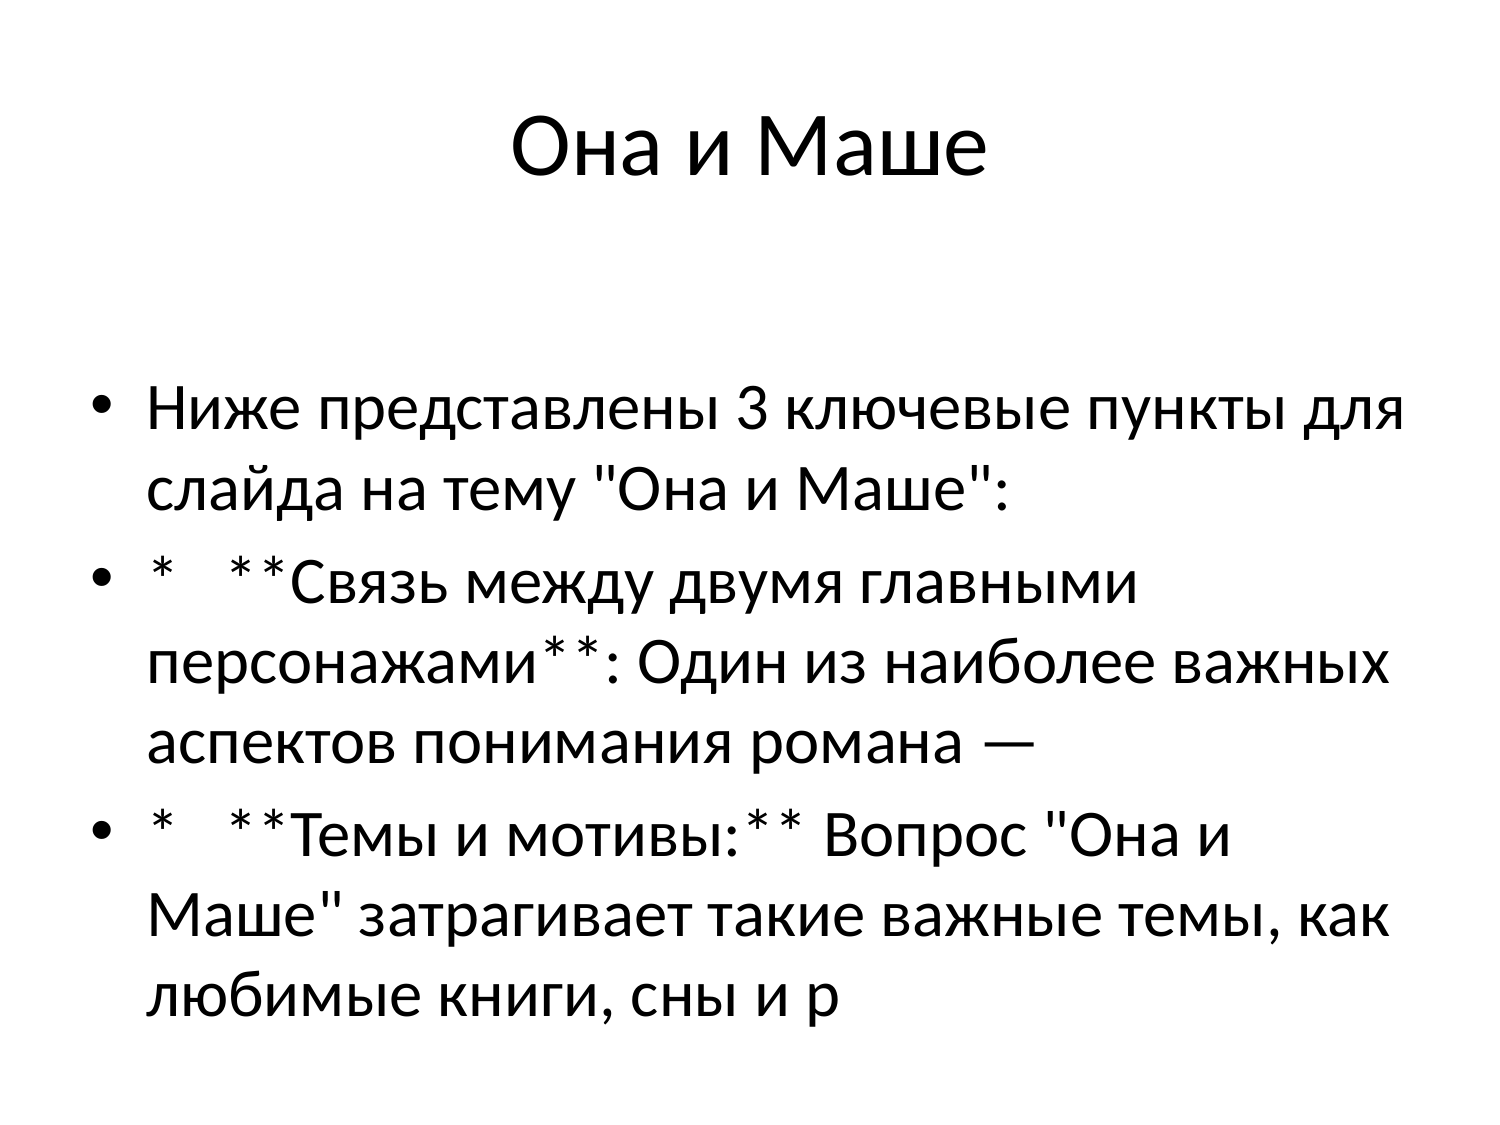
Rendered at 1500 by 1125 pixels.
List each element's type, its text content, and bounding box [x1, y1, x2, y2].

title Она и Маше [75, 45, 1425, 233]
list Ниже представлены 3 ключевые пункты для слайда на тему "Она и Маше": * **Связь между двумя главными персонажами**: Один из наиболее важных аспектов понимания романа — * **Темы и мотивы:** Вопрос "Она и Маше" затрагивает такие важные темы, как любимые книги, сны и р [75, 262, 1425, 1005]
